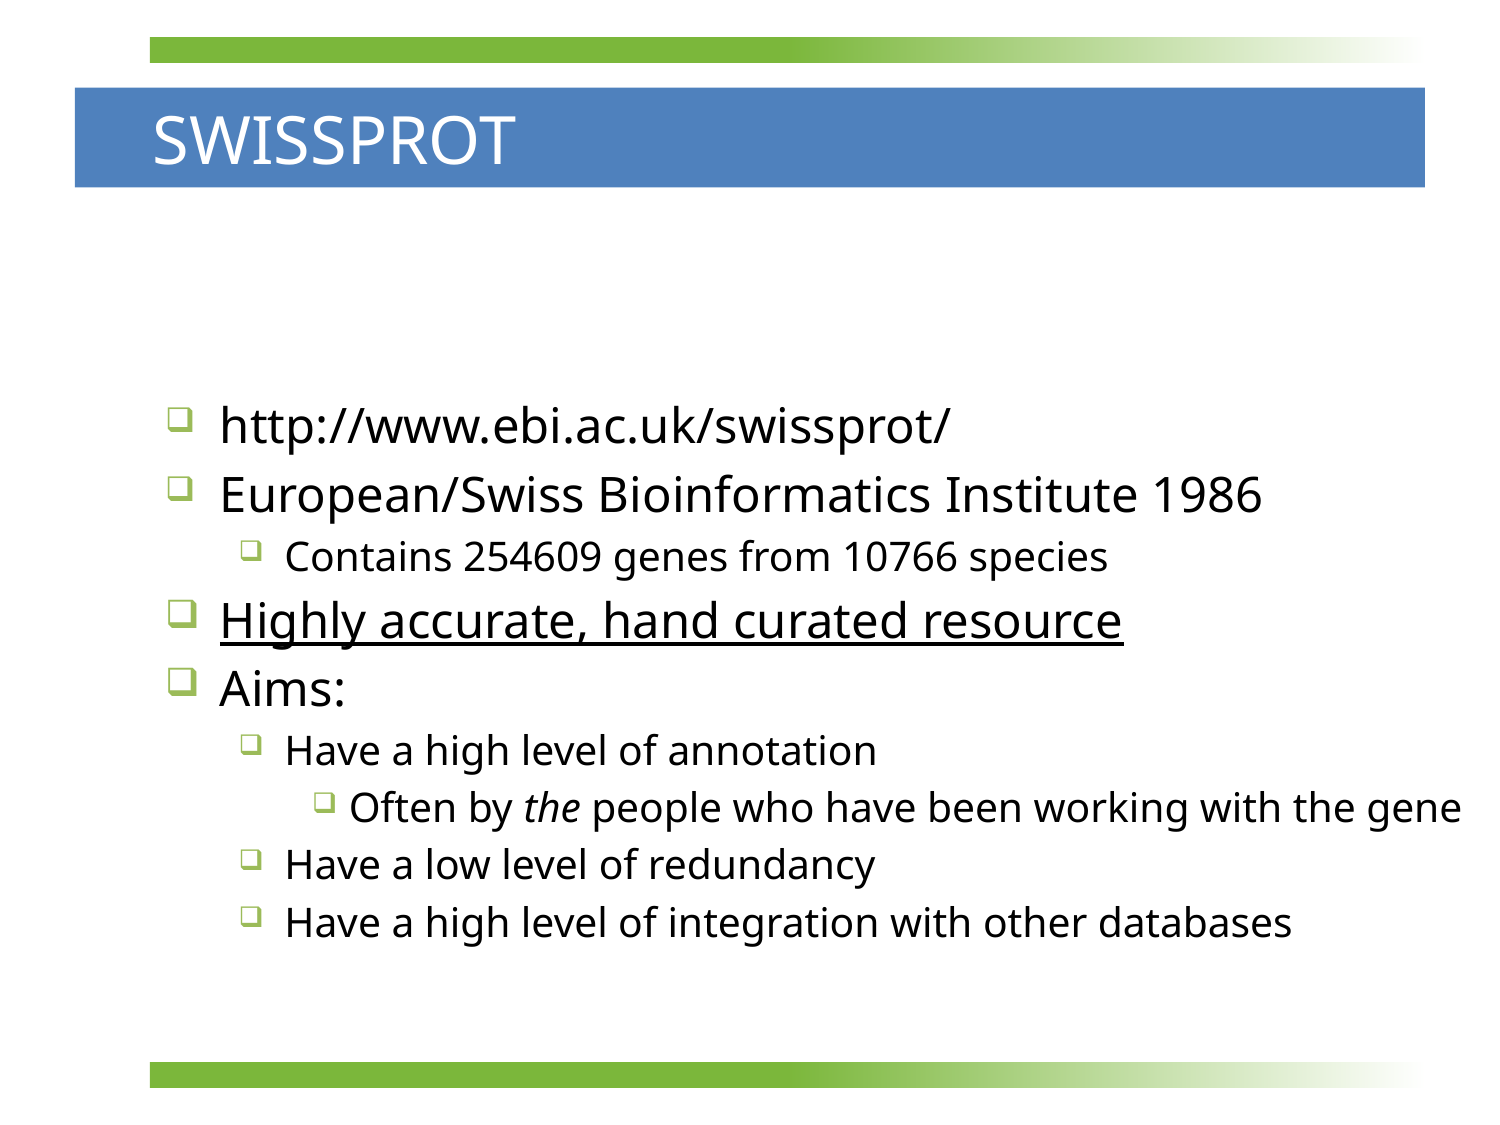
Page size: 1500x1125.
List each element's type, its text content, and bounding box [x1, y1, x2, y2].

title SWISSPROT [137, 87, 1425, 188]
list http://www.ebi.ac.uk/swissprot/ European/Swiss Bioinformatics Institute 1986 Contains 254609 genes from 10766 species Highly accurate, hand curated resource Aims: Have a high level of annotation Often by the people who have been working with the gene Have a low level of redundancy Have a high level of integration with other databases [150, 387, 1500, 1000]
